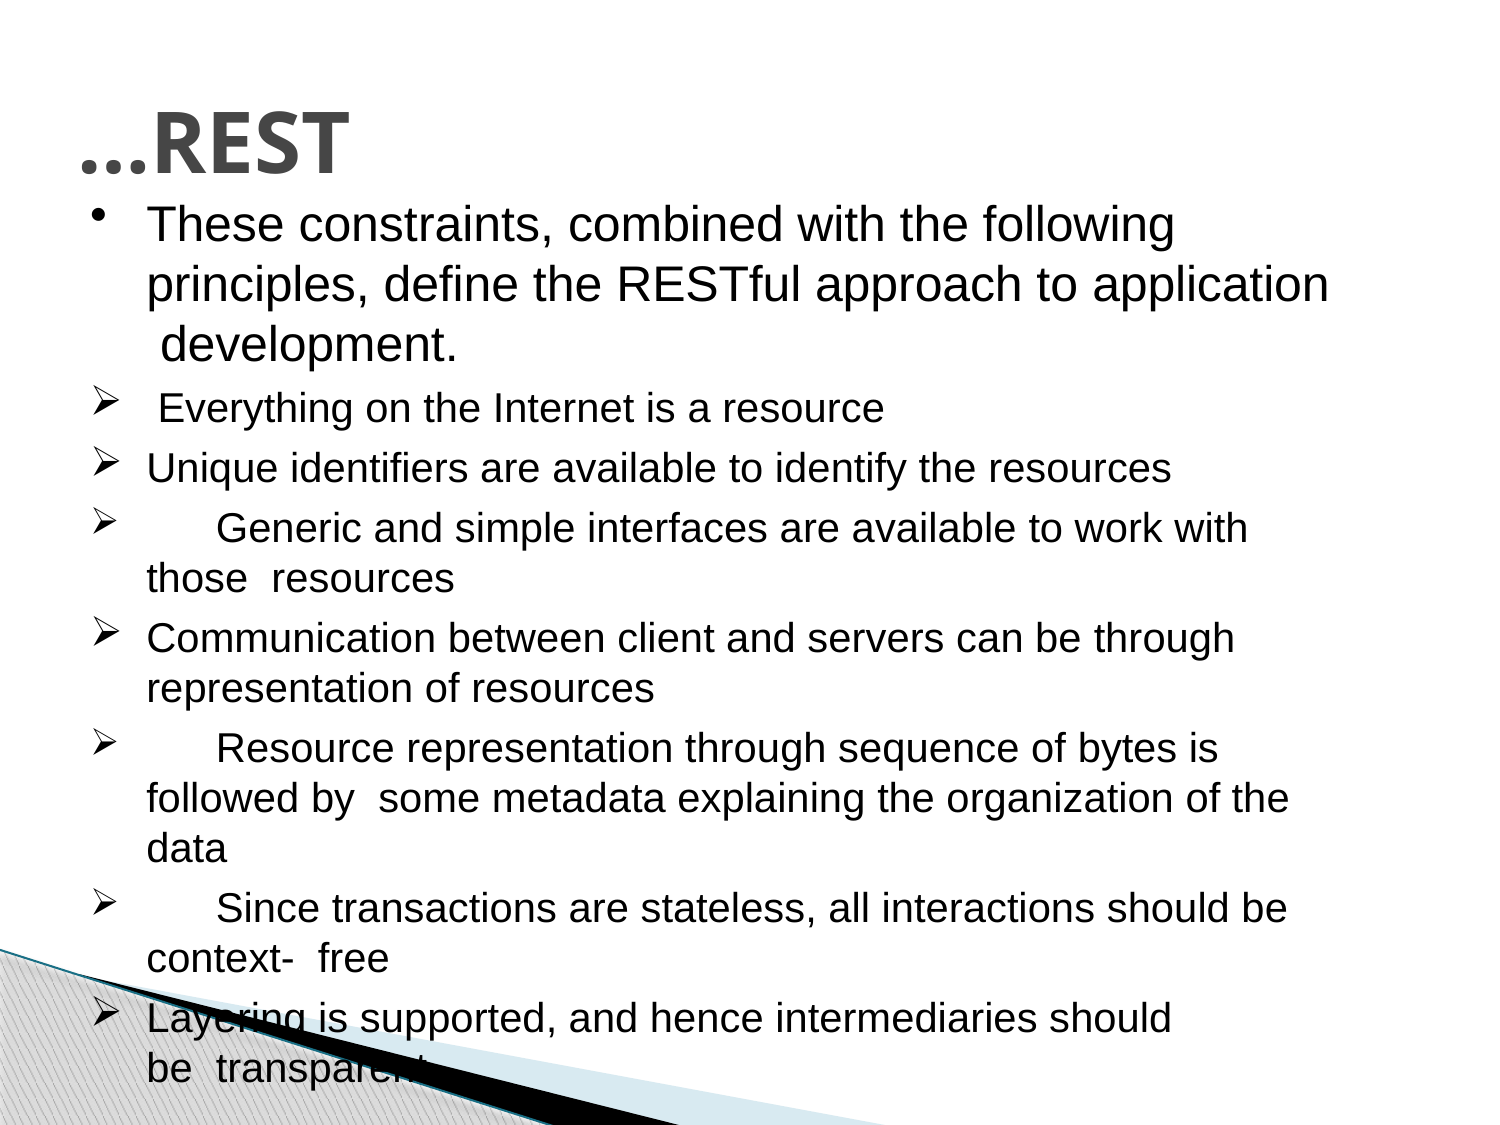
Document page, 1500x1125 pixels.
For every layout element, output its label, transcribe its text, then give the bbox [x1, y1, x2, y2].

title …REST [75, 43, 1425, 234]
text_box These constraints, combined with the following principles, define the RESTful approach to application development. Everything on the Internet is a resource Unique identifiers are available to identify the resources Generic and simple interfaces are available to work with those resources Communication between client and servers can be through representation of resources Resource representation through sequence of bytes is followed by some metadata explaining the organization of the data Since transactions are stateless, all interactions should be context- free Layering is supported, and hence intermediaries should be transparent [87, 188, 1390, 1092]
